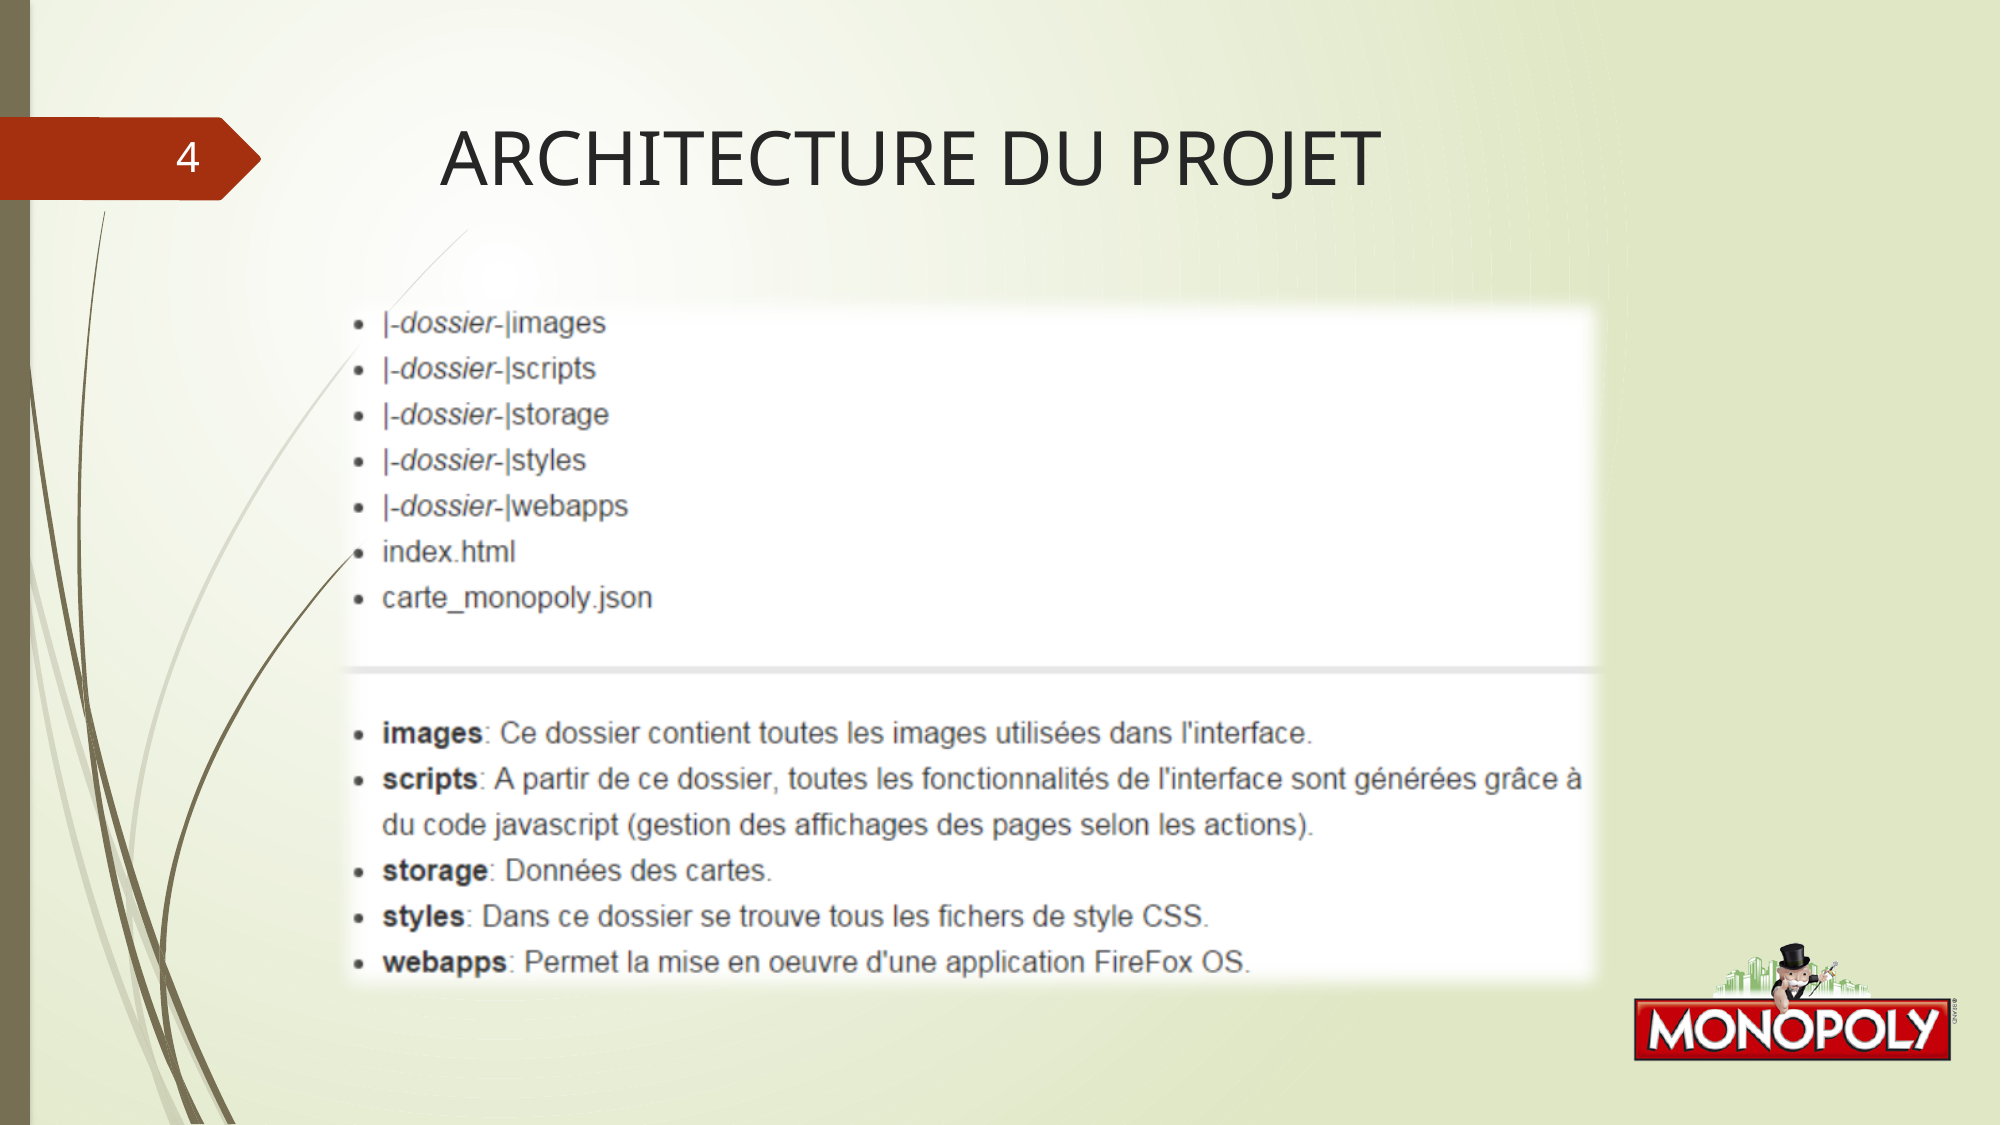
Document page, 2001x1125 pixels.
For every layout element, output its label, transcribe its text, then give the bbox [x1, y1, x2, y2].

slide_number 4 [87, 129, 216, 190]
title ARCHITECTURE DU PROJET [425, 102, 1888, 313]
picture [332, 289, 1613, 1001]
picture [1630, 936, 1963, 1064]
